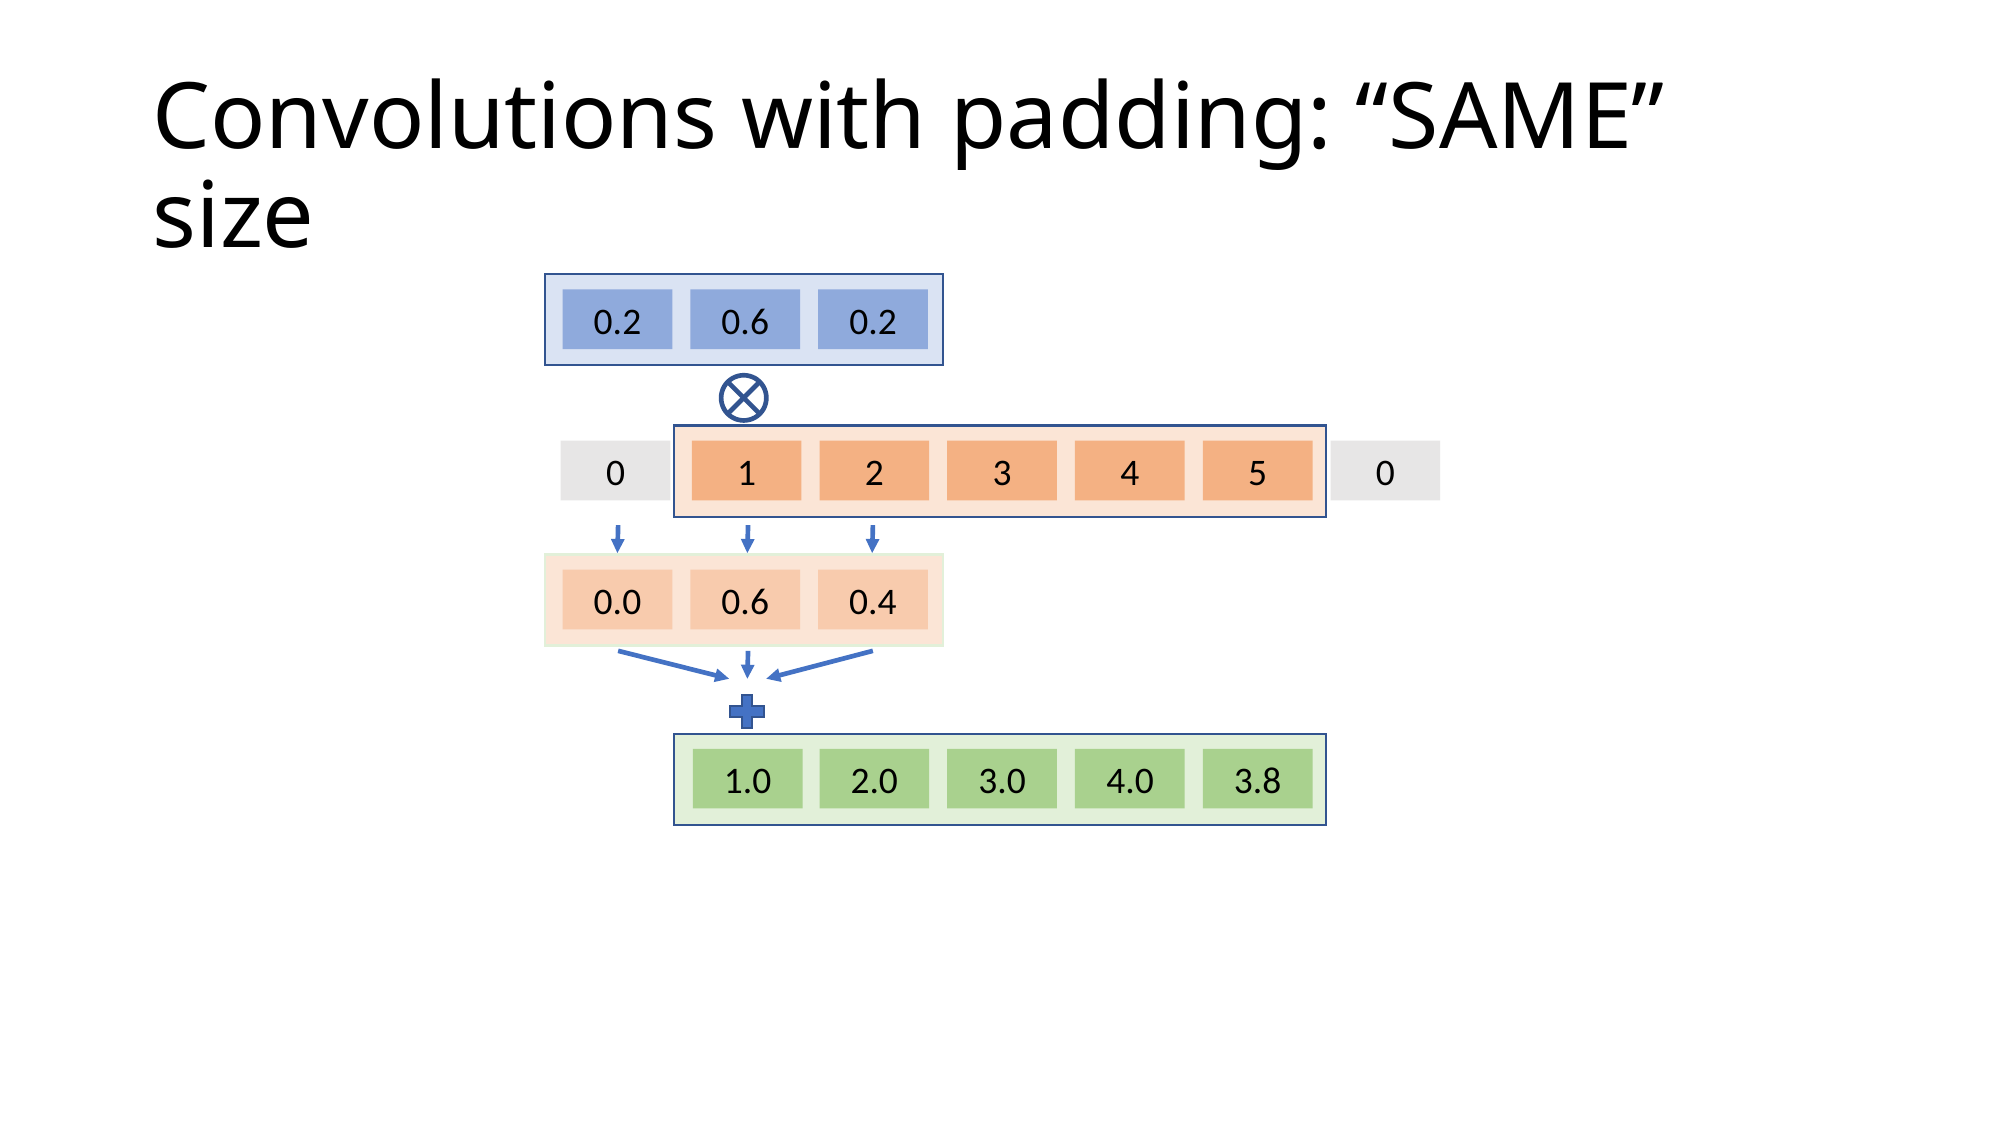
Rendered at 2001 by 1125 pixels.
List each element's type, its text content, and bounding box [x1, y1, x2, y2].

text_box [943, 425, 1441, 517]
title Convolutions with padding: “SAME” size [137, 59, 1863, 278]
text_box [673, 733, 1327, 825]
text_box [544, 274, 943, 735]
